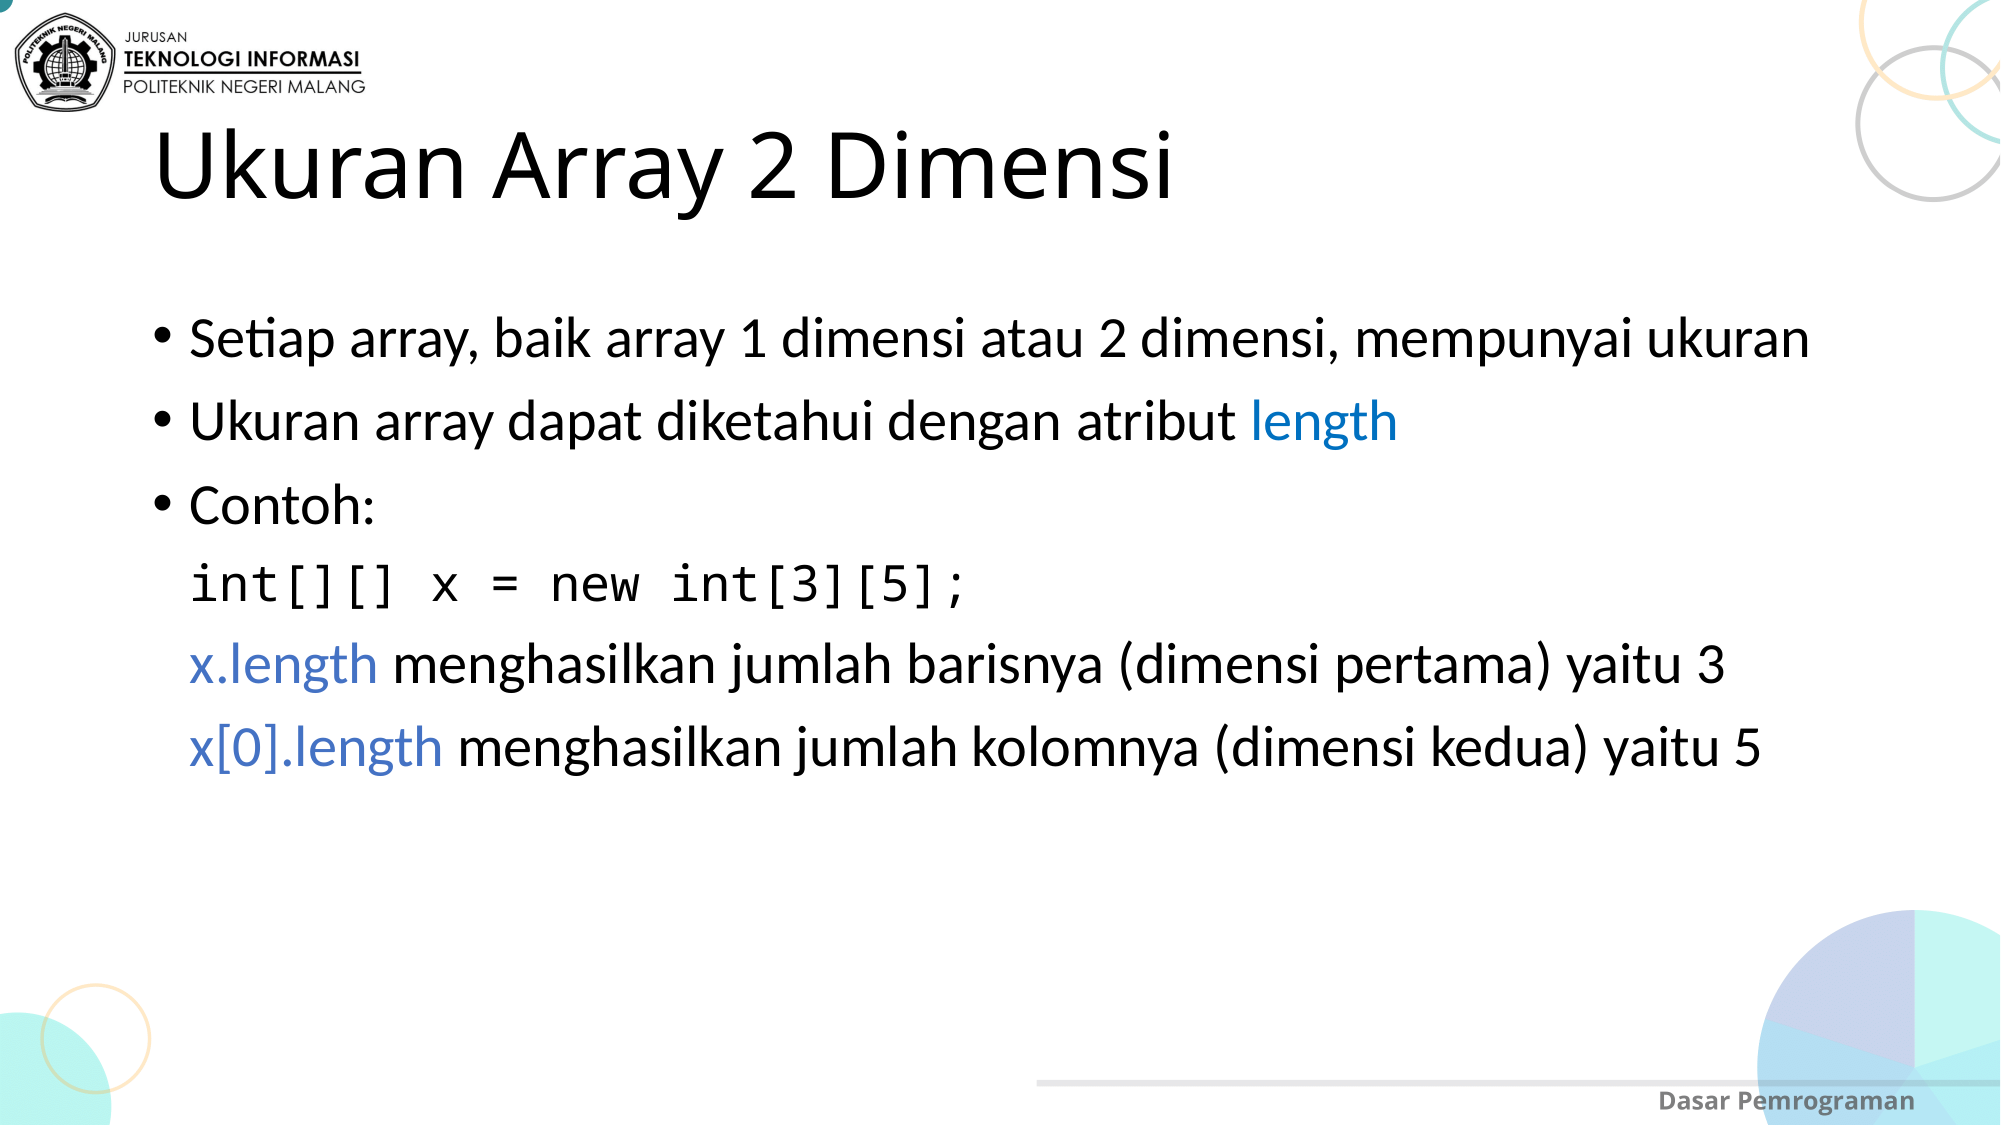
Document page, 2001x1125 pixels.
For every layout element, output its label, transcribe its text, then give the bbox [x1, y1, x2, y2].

picture [0, 0, 2001, 1125]
title Ukuran Array 2 Dimensi [137, 59, 1863, 278]
list Setiap array, baik array 1 dimensi atau 2 dimensi, mempunyai ukuran Ukuran array dapat diketahui dengan atribut length Contoh: int[][] x = new int[3][5]; x.length menghasilkan jumlah barisnya (dimensi pertama) yaitu 3 x[0].length menghasilkan jumlah kolomnya (dimensi kedua) yaitu 5 [137, 299, 1863, 1014]
